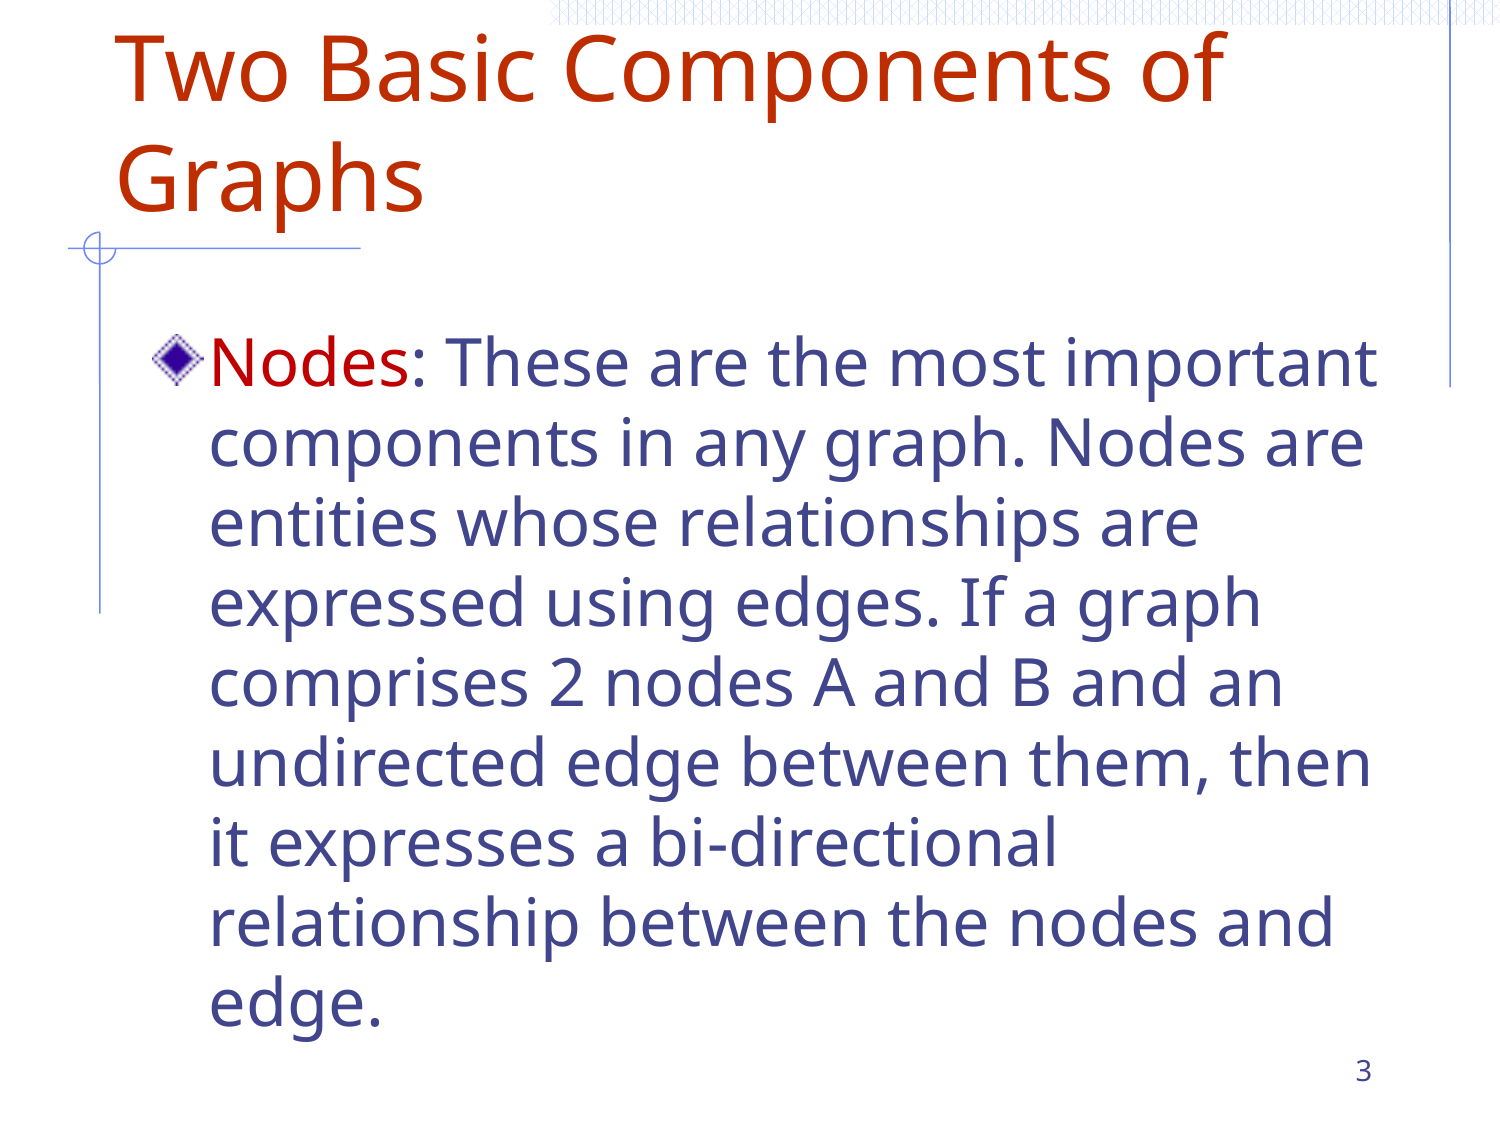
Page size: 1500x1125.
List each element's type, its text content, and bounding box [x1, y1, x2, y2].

title Two Basic Components of Graphs [99, 50, 1375, 238]
list Nodes: These are the most important components in any graph. Nodes are entities whose relationships are expressed using edges. If a graph comprises 2 nodes A and B and an undirected edge between them, then it expresses a bi-directional relationship between the nodes and edge. [137, 312, 1413, 988]
picture [152, 334, 204, 386]
slide_number 3 [1074, 1025, 1388, 1100]
